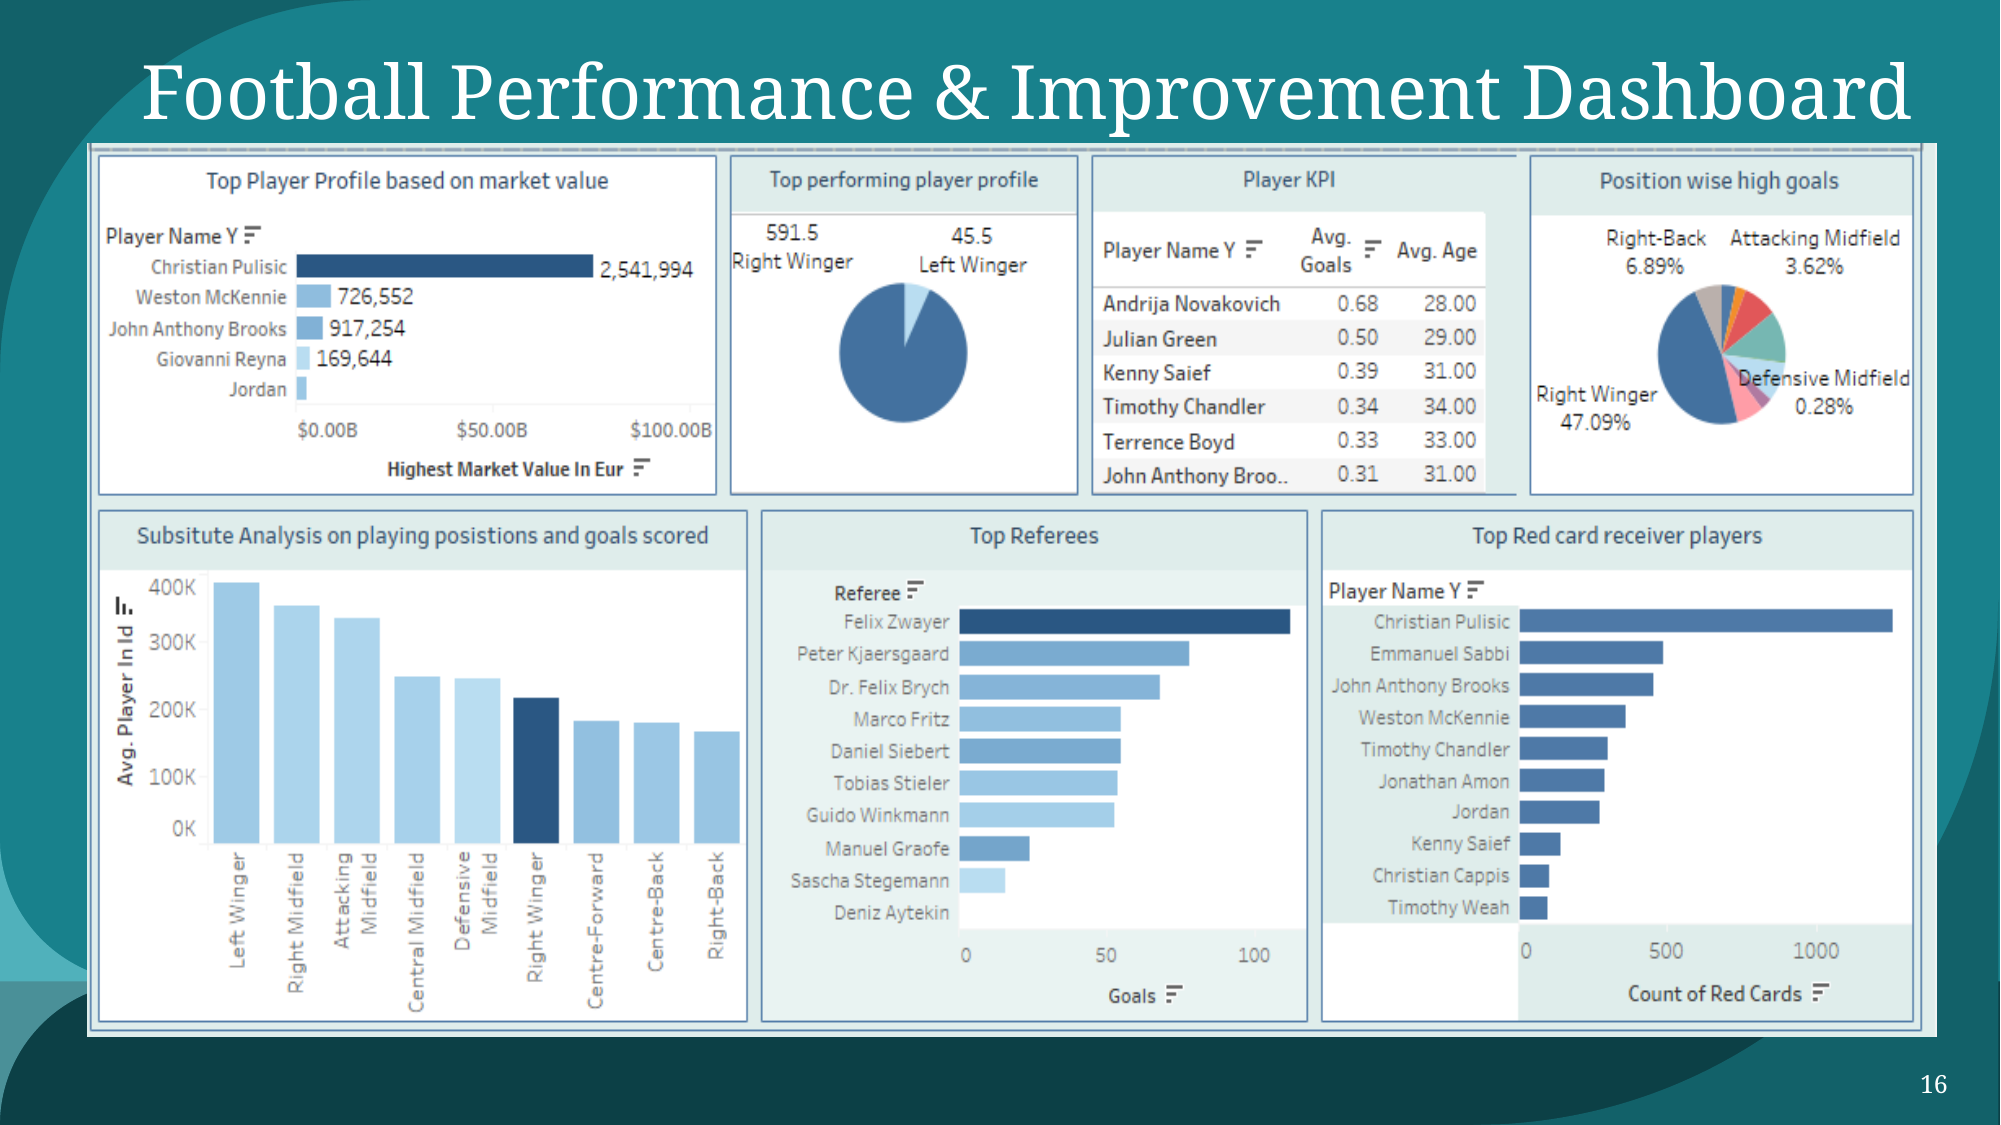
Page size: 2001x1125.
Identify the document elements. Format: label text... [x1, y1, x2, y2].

picture [87, 143, 1937, 1037]
title Football Performance & Improvement Dashboard [87, 22, 1969, 144]
slide_number 16 [1827, 1013, 2000, 1125]
